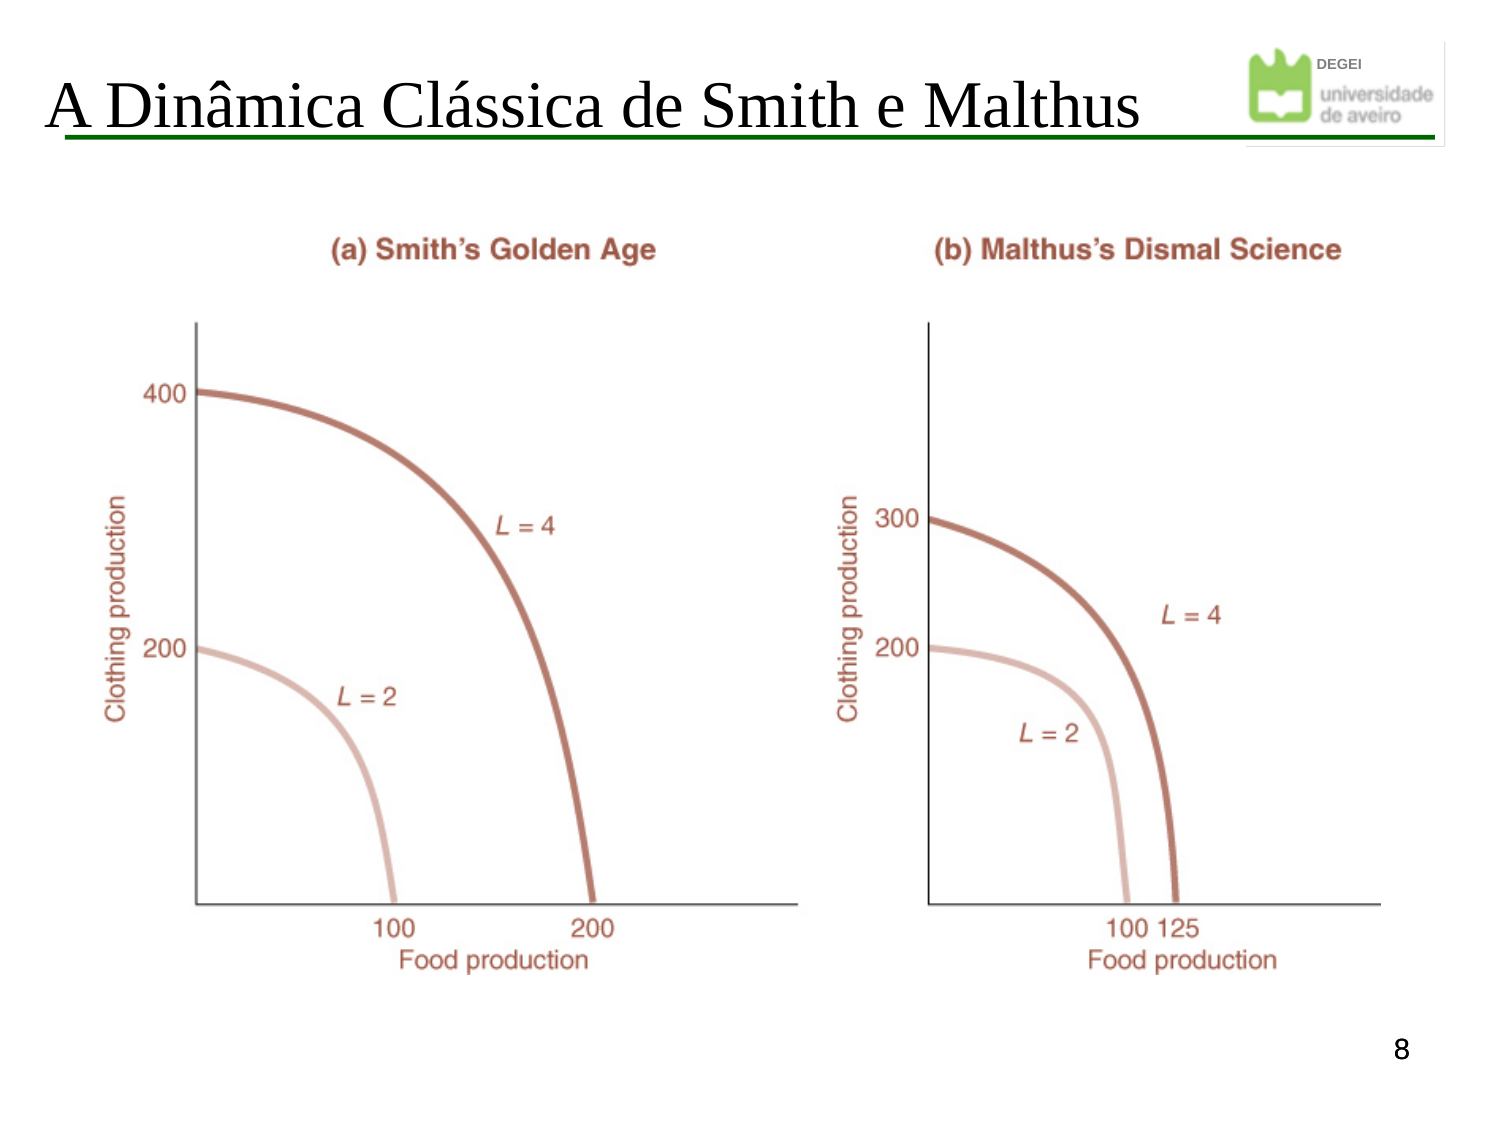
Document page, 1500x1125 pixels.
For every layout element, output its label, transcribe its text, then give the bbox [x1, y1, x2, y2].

title A Dinâmica Clássica de Smith e Malthus [29, 54, 1426, 148]
picture [1246, 42, 1447, 149]
text_box 8 [1074, 1023, 1425, 1103]
picture [100, 231, 1382, 975]
